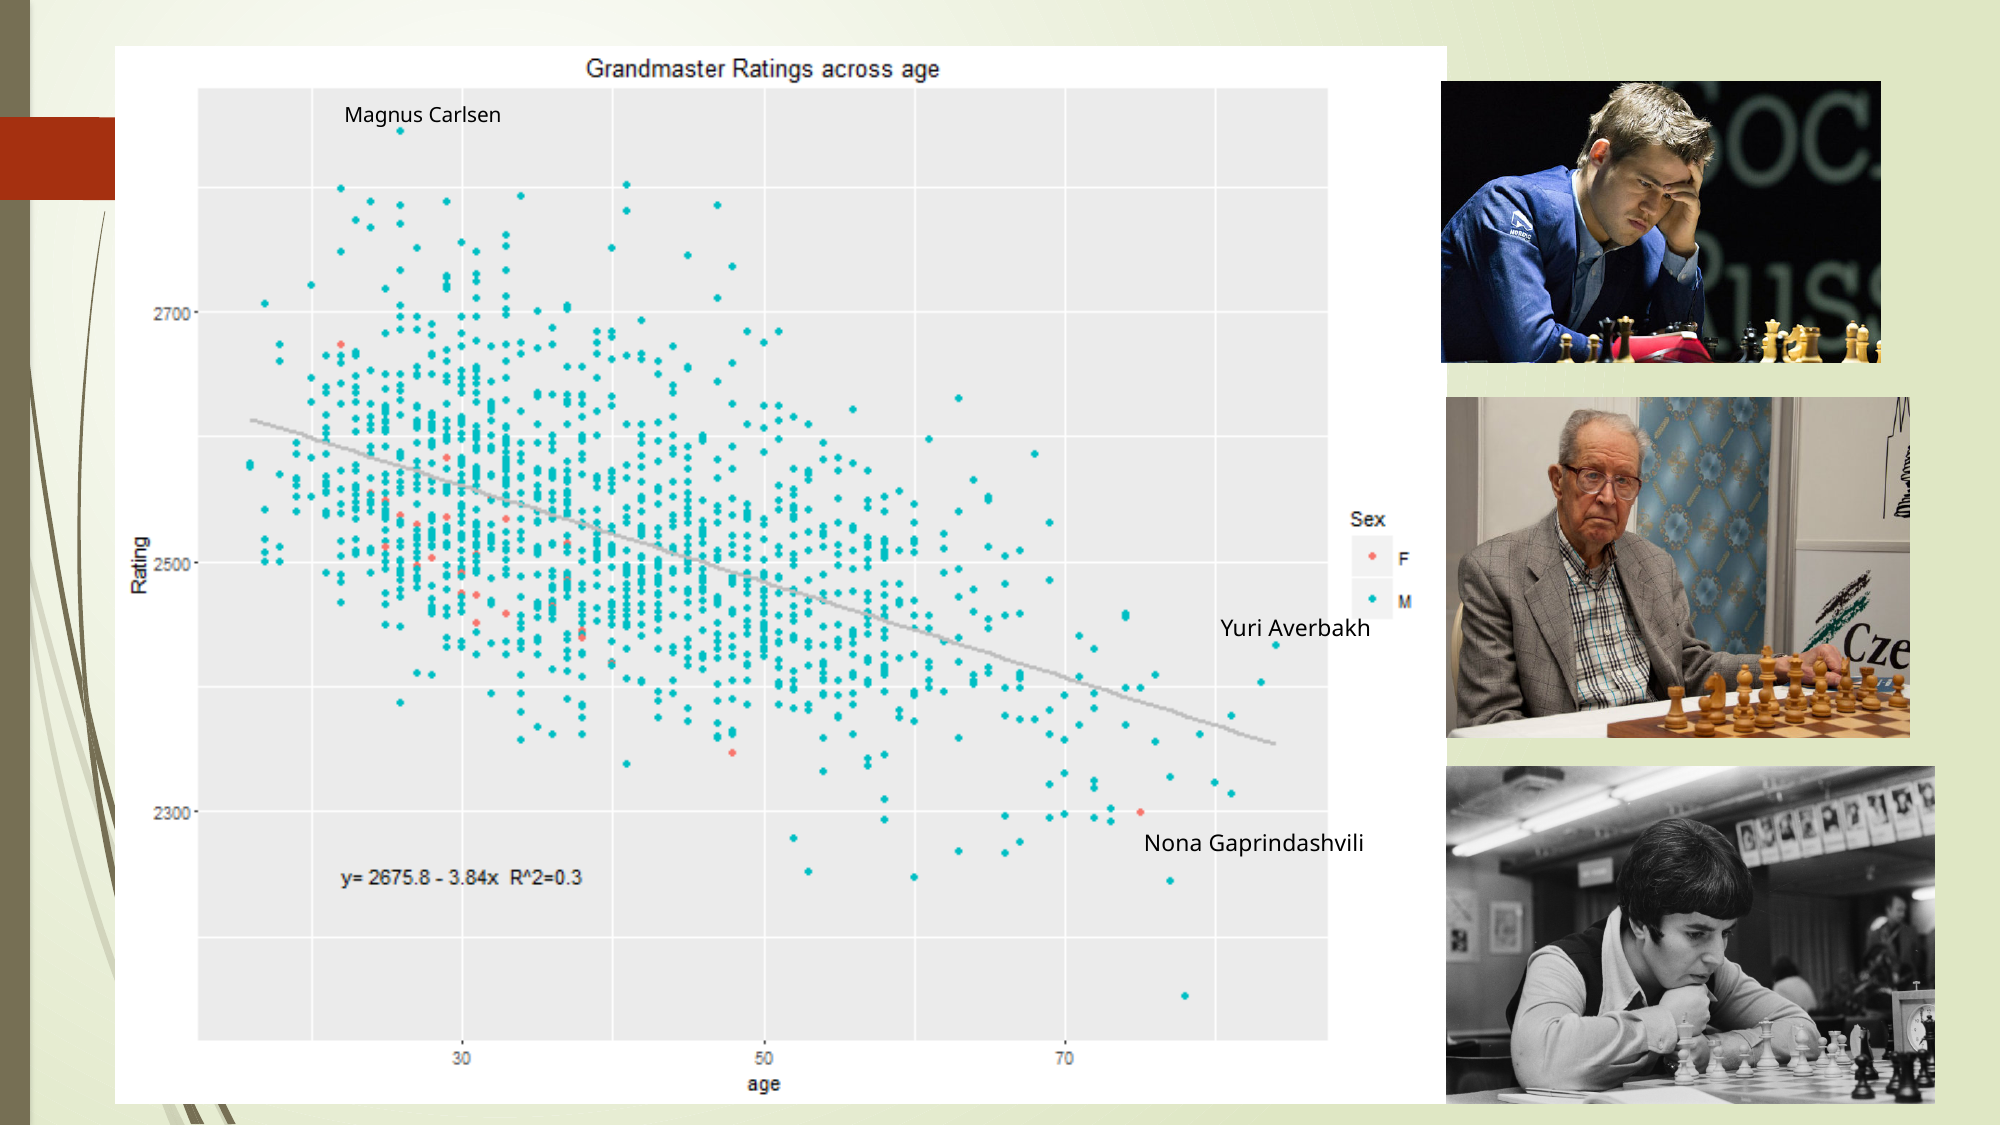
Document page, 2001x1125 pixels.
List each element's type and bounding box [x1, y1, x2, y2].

picture [115, 46, 1935, 1104]
